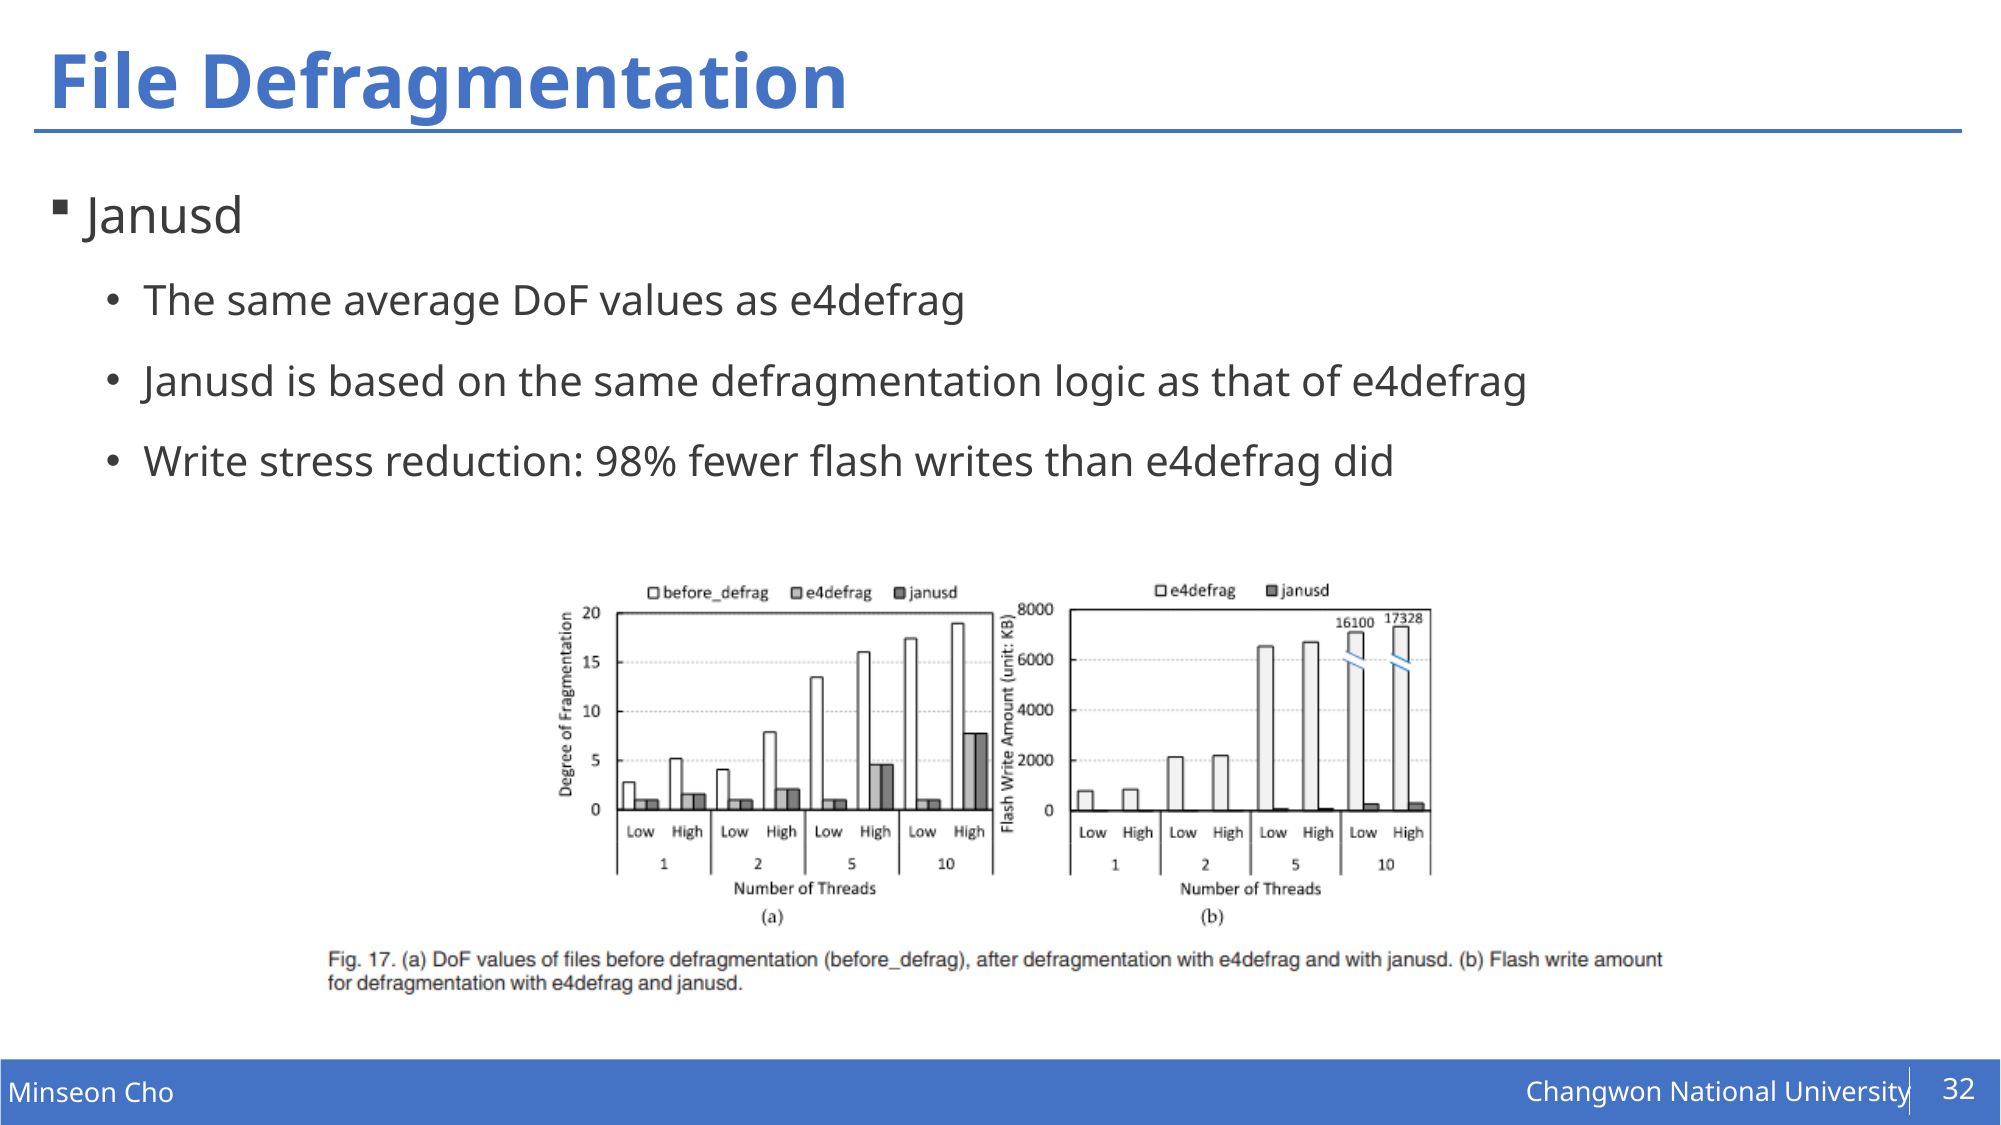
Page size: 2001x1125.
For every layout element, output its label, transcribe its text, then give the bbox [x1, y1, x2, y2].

slide_number 32 [1922, 1060, 1996, 1121]
title File Defragmentation [33, 27, 1963, 143]
picture [327, 562, 1673, 998]
list Janusd The same average DoF values as e4defrag Janusd is based on the same defragmentation logic as that of e4defrag Write stress reduction: 98% fewer flash writes than e4defrag did [33, 152, 1963, 997]
